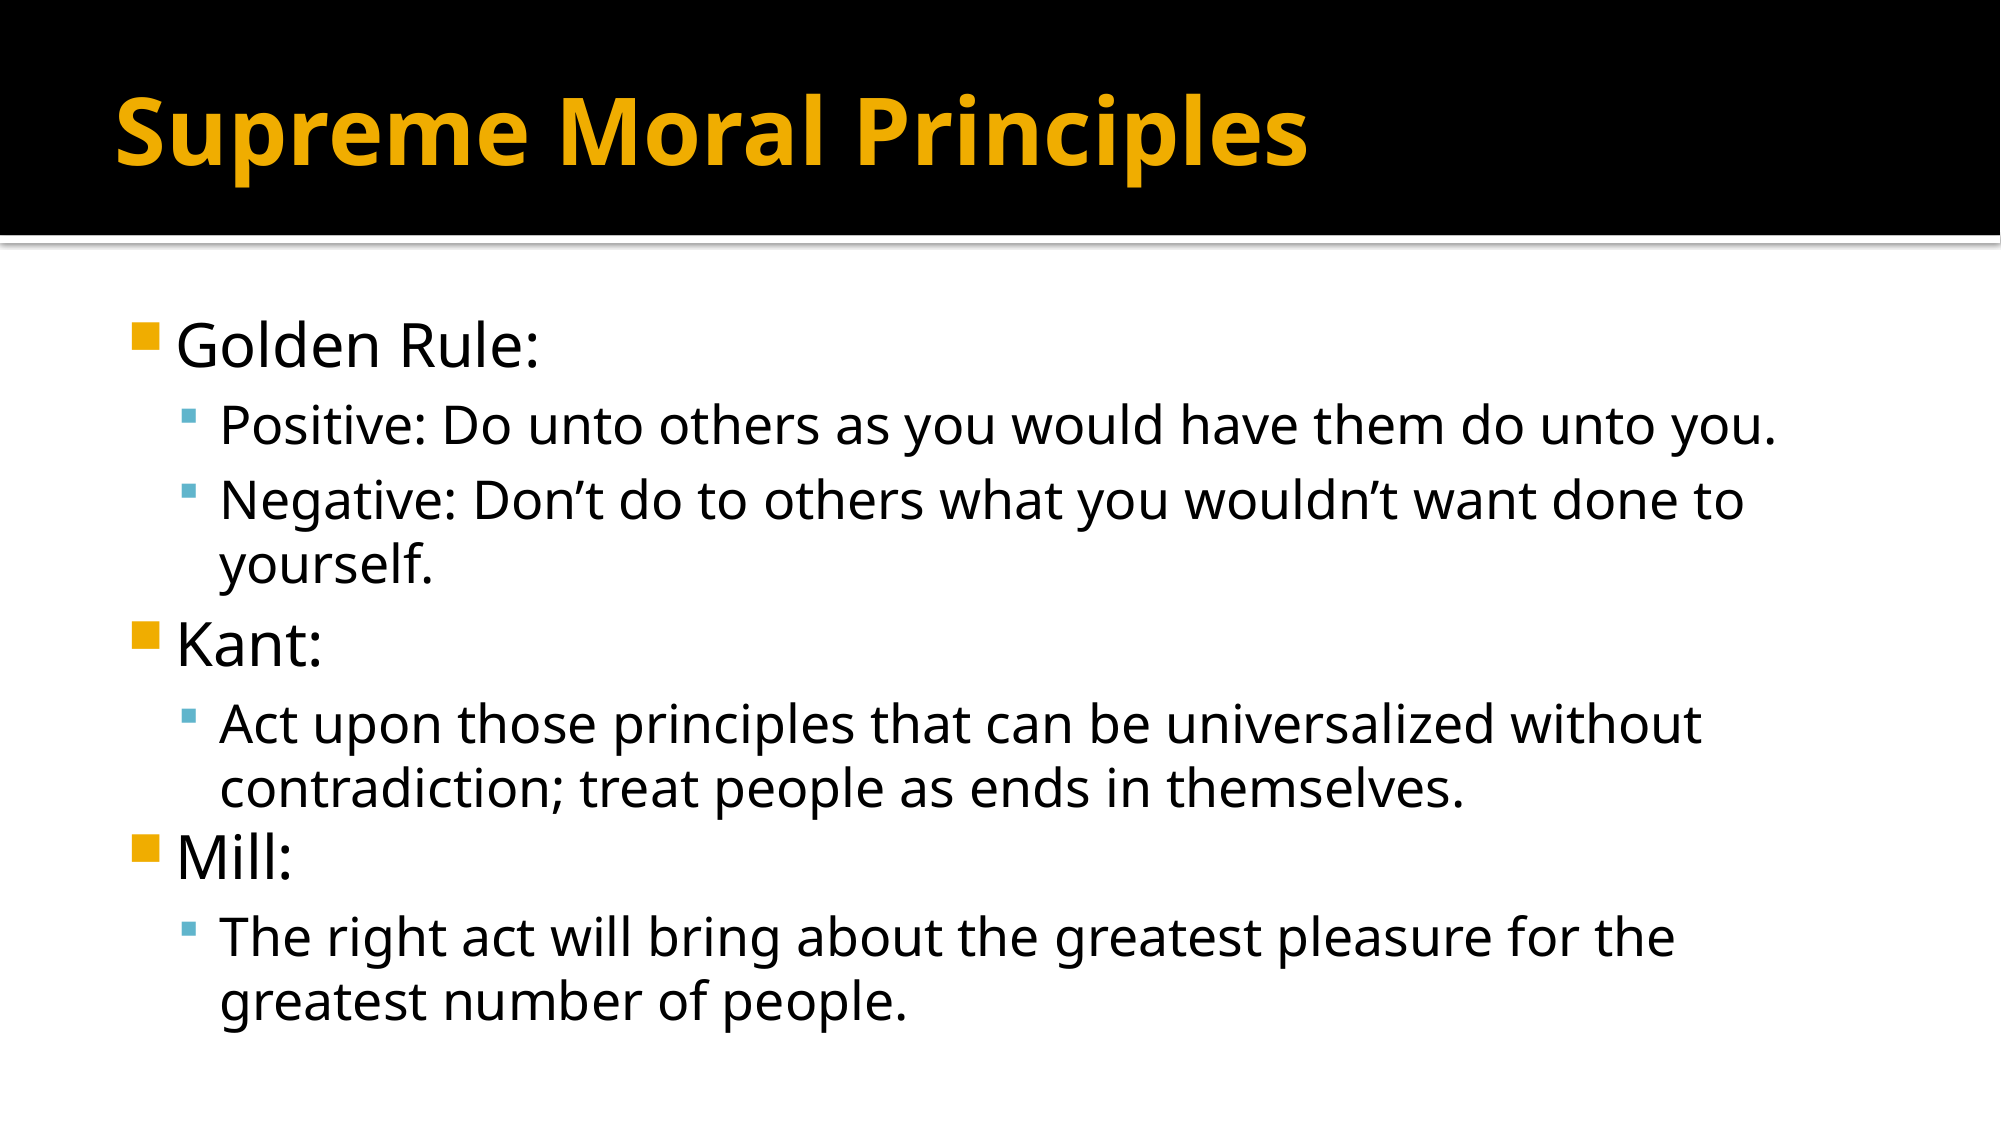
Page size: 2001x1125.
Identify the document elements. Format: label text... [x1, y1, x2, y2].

title Supreme Moral Principles [99, 25, 1900, 231]
list Golden Rule: Positive: Do unto others as you would have them do unto you. Negative: Don’t do to others what you wouldn’t want done to yourself. Kant: Act upon those principles that can be universalized without contradiction; treat people as ends in themselves. Mill: The right act will bring about the greatest pleasure for the greatest number of people. [99, 291, 1900, 1050]
